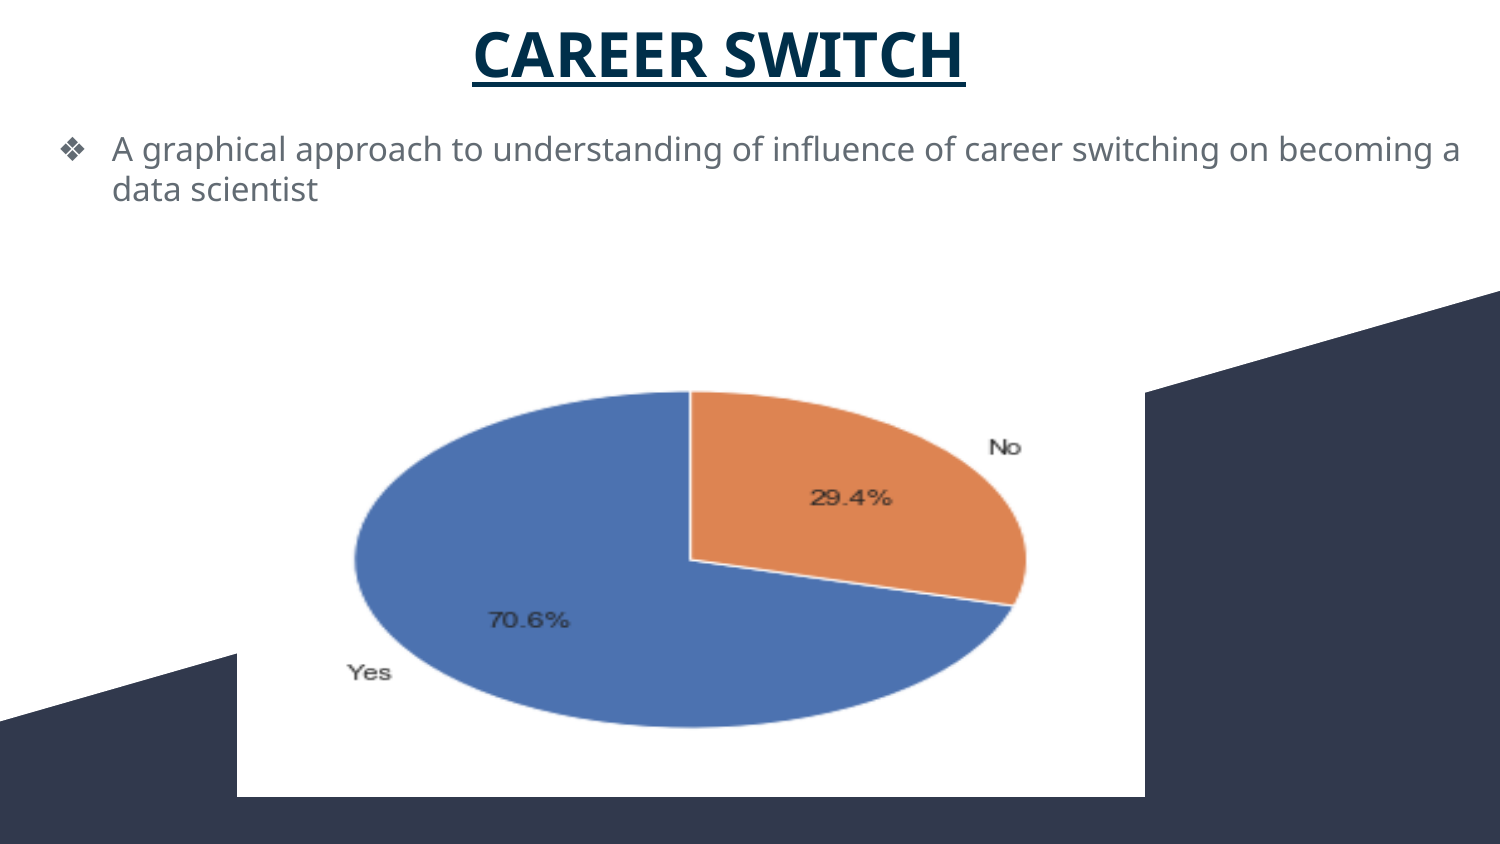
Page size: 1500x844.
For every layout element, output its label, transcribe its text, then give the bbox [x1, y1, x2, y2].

title CAREER SWITCH [51, 0, 1449, 113]
subtitle A graphical approach to understanding of influence of career switching on becoming a data scientist [21, 113, 1492, 275]
picture [236, 325, 1145, 797]
